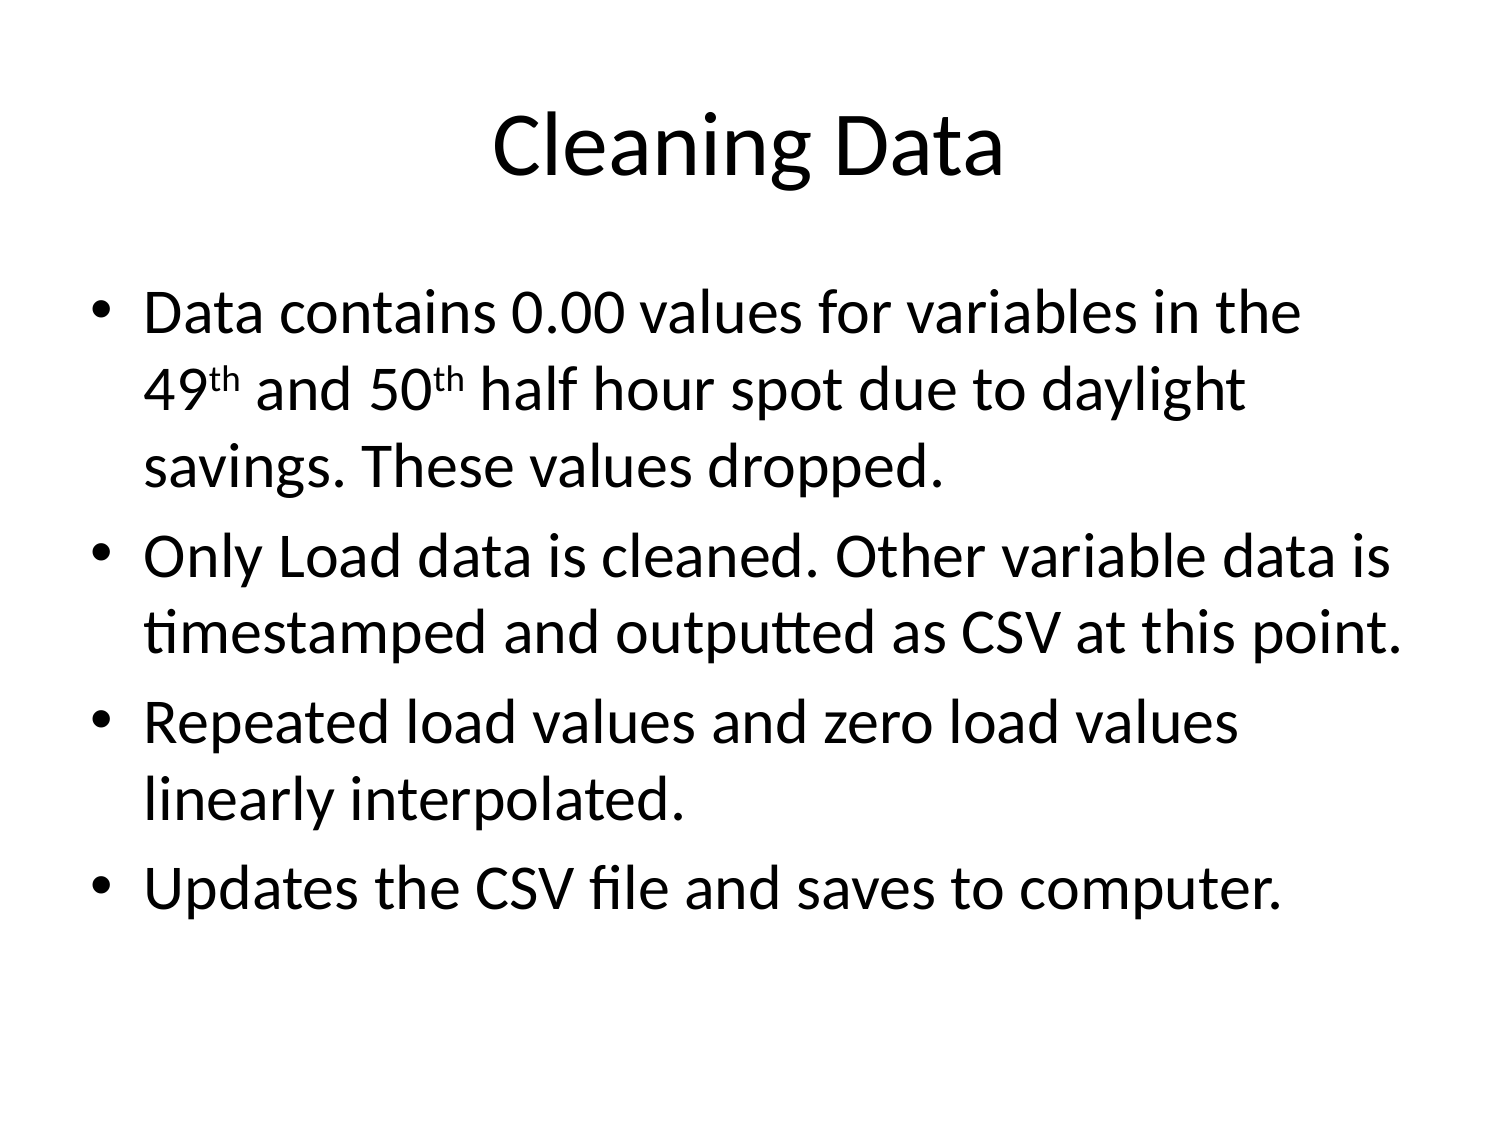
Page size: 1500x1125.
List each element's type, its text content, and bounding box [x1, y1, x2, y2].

title Cleaning Data [75, 45, 1425, 233]
list Data contains 0.00 values for variables in the 49th and 50th half hour spot due to daylight savings. These values dropped. Only Load data is cleaned. Other variable data is timestamped and outputted as CSV at this point. Repeated load values and zero load values linearly interpolated. Updates the CSV file and saves to computer. [75, 262, 1425, 1005]
